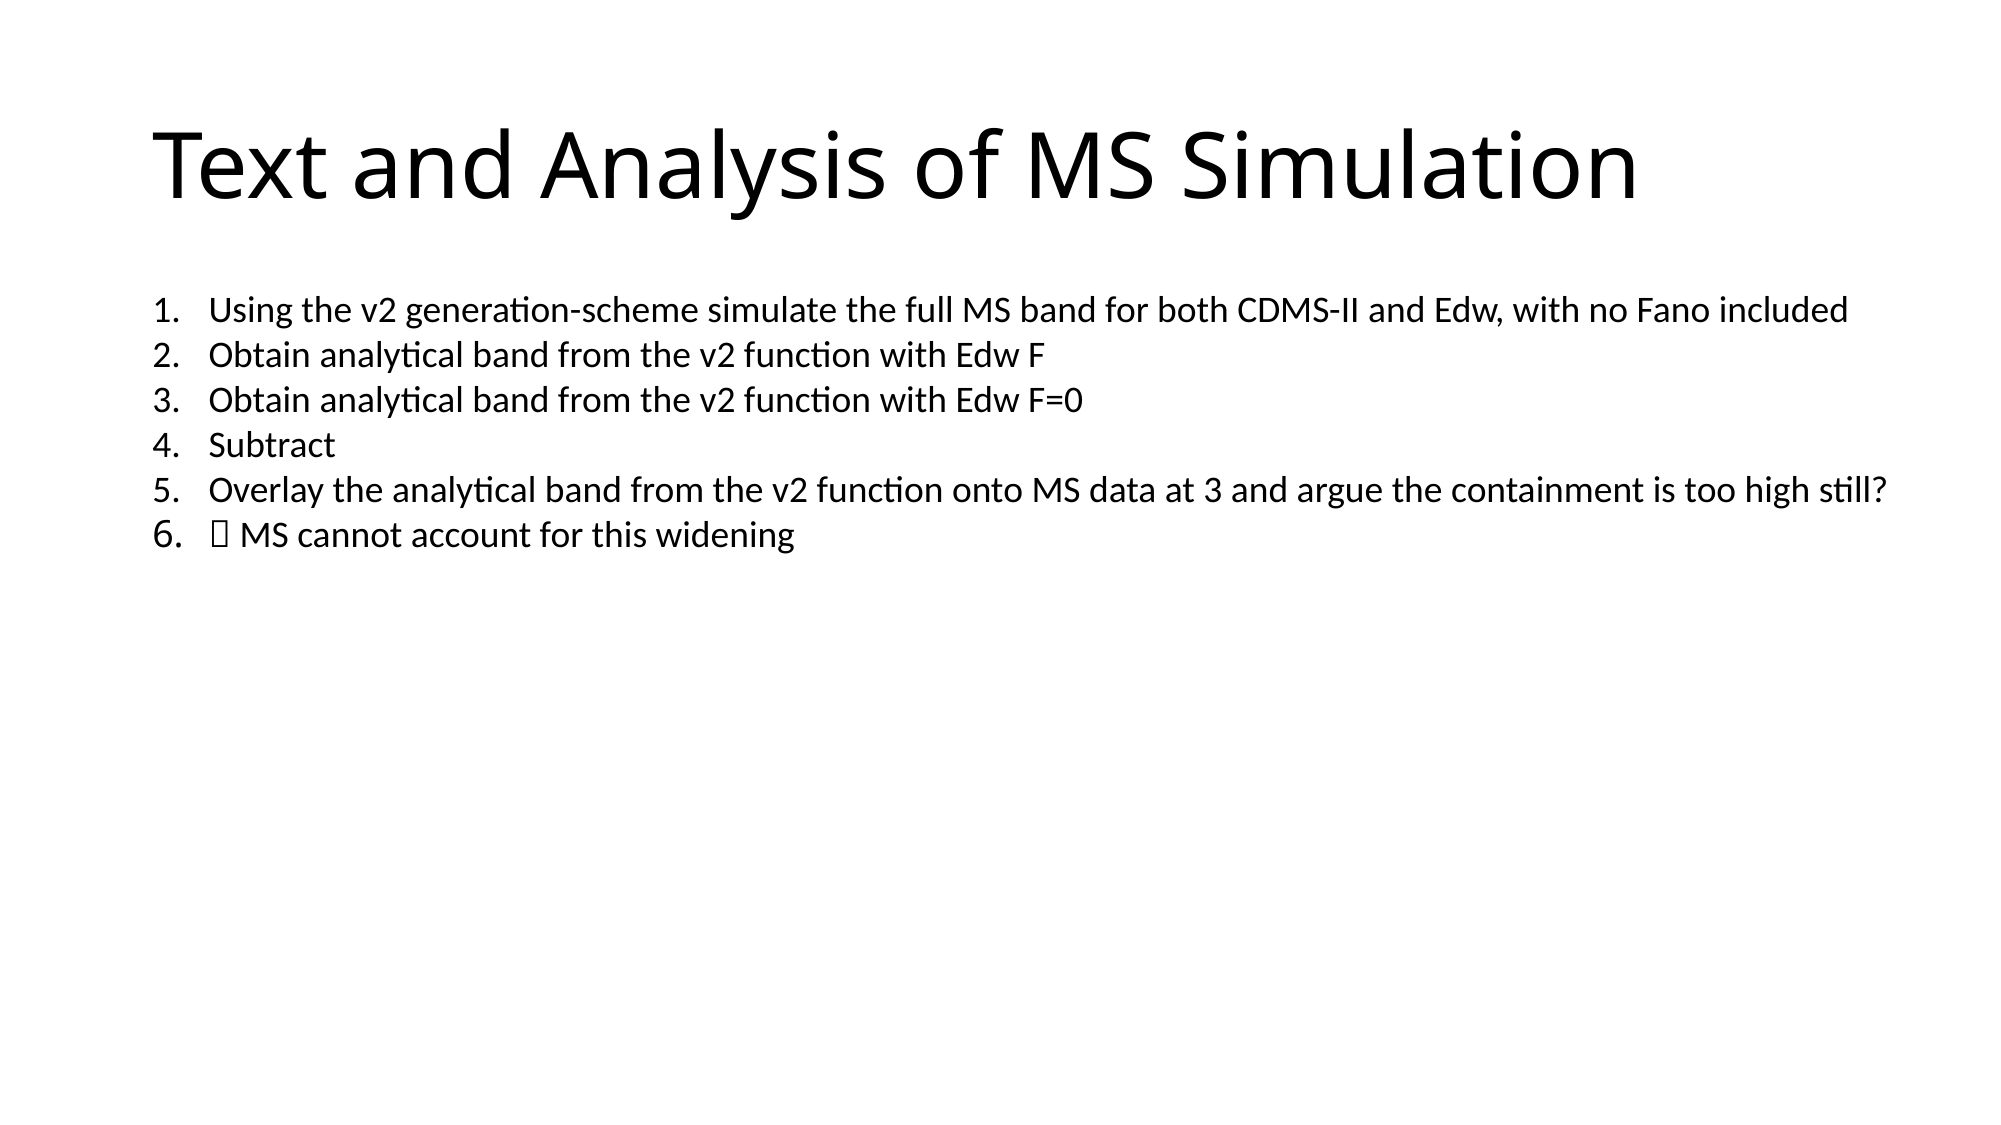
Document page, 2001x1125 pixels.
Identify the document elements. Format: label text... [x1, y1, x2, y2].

title Text and Analysis of MS Simulation [137, 59, 1863, 278]
